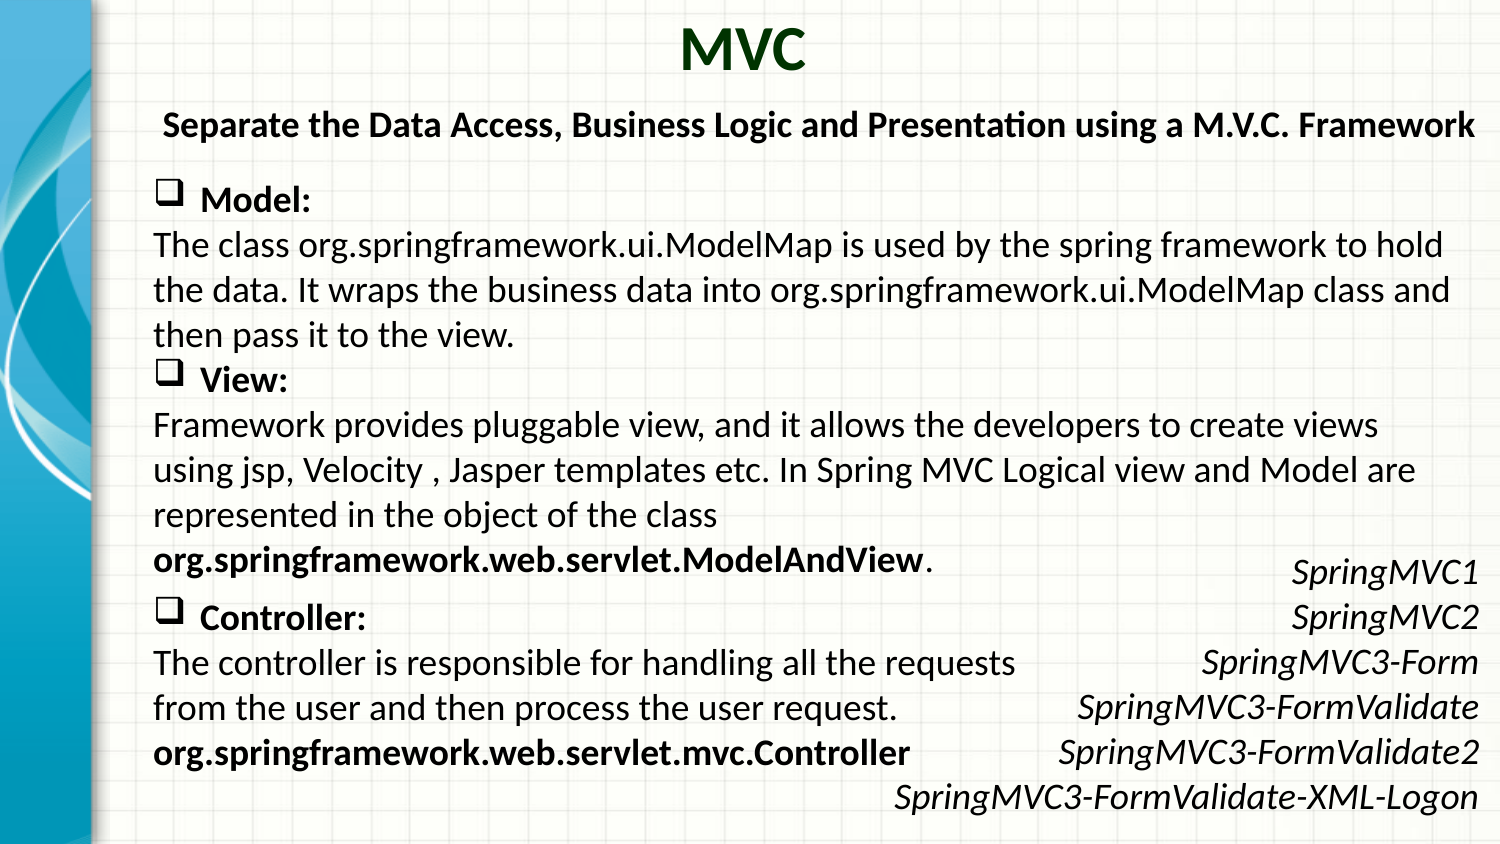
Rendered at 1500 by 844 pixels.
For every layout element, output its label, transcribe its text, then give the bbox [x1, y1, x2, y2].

text_box MVC [0, 0, 1494, 92]
text_box Separate the Data Access, Business Logic and Presentation using a M.V.C. Framework [147, 93, 1500, 153]
text_box Controller: The controller is responsible for handling all the requests from the user and then process the user request. org.springframework.web.servlet.mvc.Controller [138, 585, 1069, 781]
picture [0, 0, 1500, 844]
text_box SpringMVC1 SpringMVC2 SpringMVC3-Form SpringMVC3-FormValidate SpringMVC3-FormValidate2 SpringMVC3-FormValidate-XML-Logon [868, 539, 1495, 825]
text_box Model: The class org.springframework.ui.ModelMap is used by the spring framework to hold the data. It wraps the business data into org.springframework.ui.ModelMap class and then pass it to the view. View: Framework provides pluggable view, and it allows the developers to create views using jsp, Velocity , Jasper templates etc. In Spring MVC Logical view and Model are represented in the object of the class org.springframework.web.servlet.ModelAndView. [138, 122, 1474, 588]
